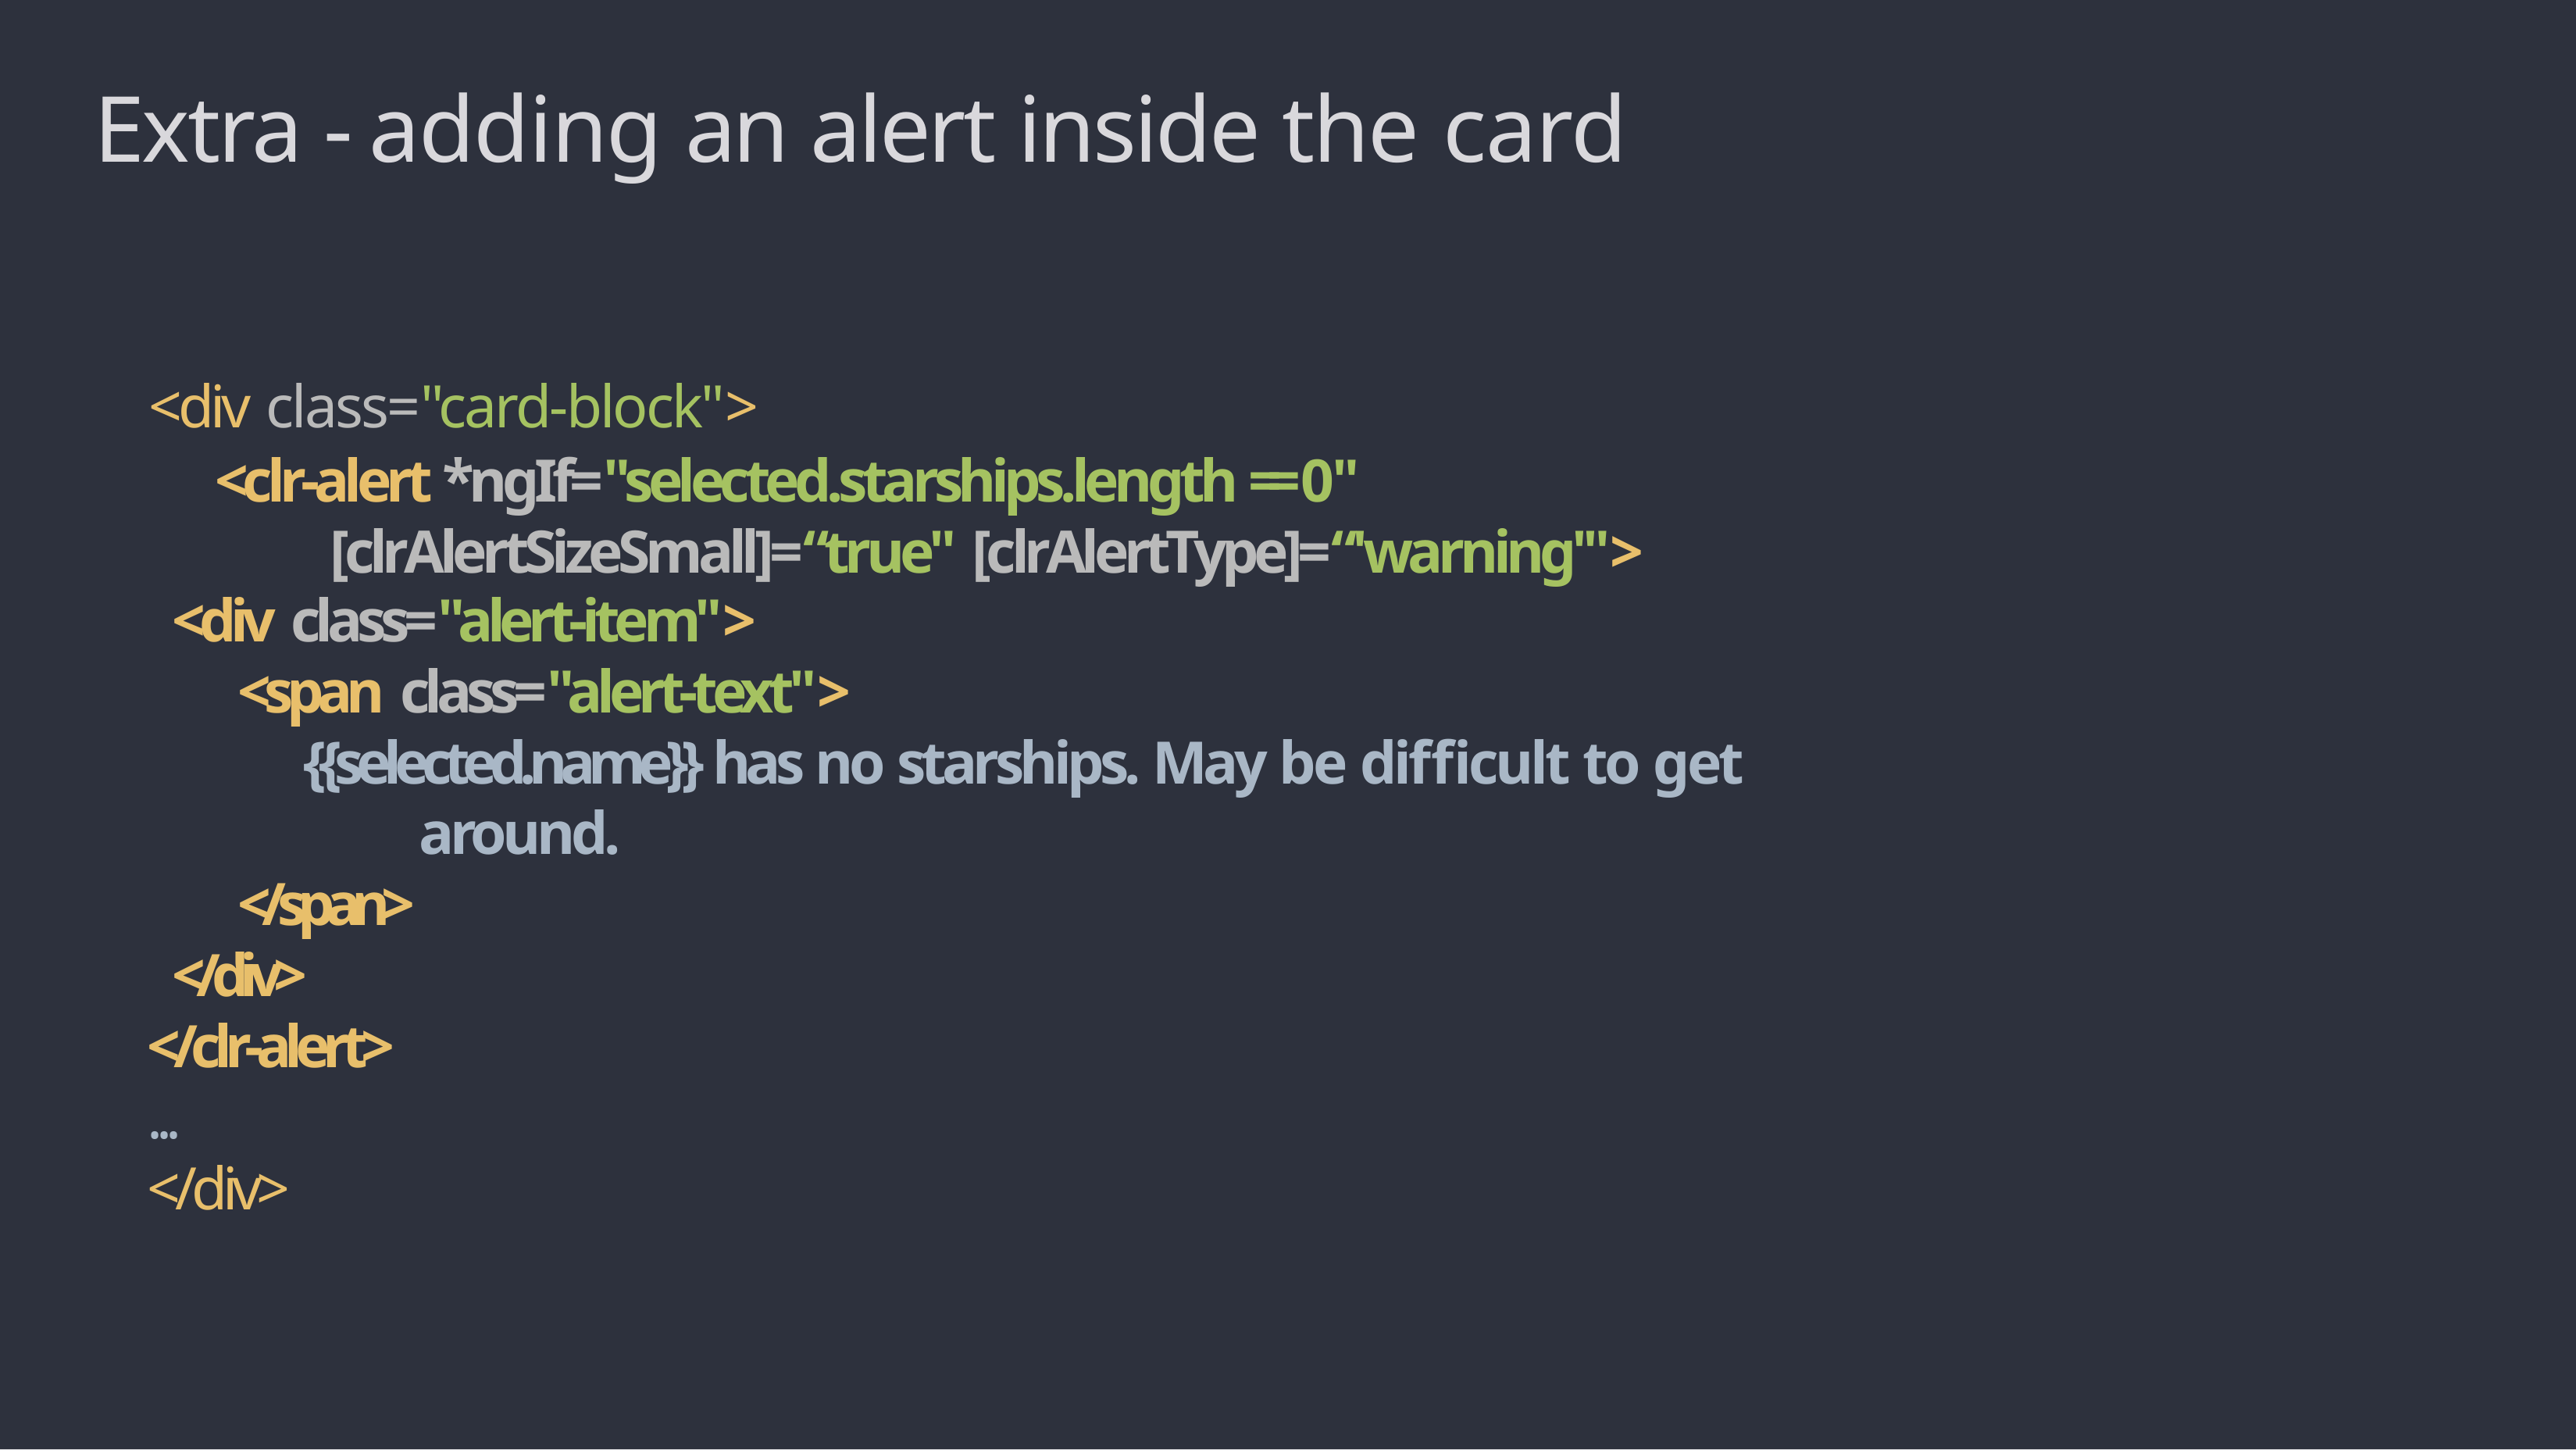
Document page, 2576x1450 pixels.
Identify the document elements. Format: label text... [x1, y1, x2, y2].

title Extra - adding an alert inside the card [92, 69, 1737, 313]
text_box <div class="card-block"> <clr-alert *ngIf="selected.starships.length == 0" [clrAlertSizeSmall]=“true" [clrAlertType]=“'warning'"> <div class="alert-item"> <span class="alert-text"> {{selected.name}} has no starships. May be difficult to get around. </span> </div> </clr-alert> ... </div> [147, 367, 2342, 1222]
